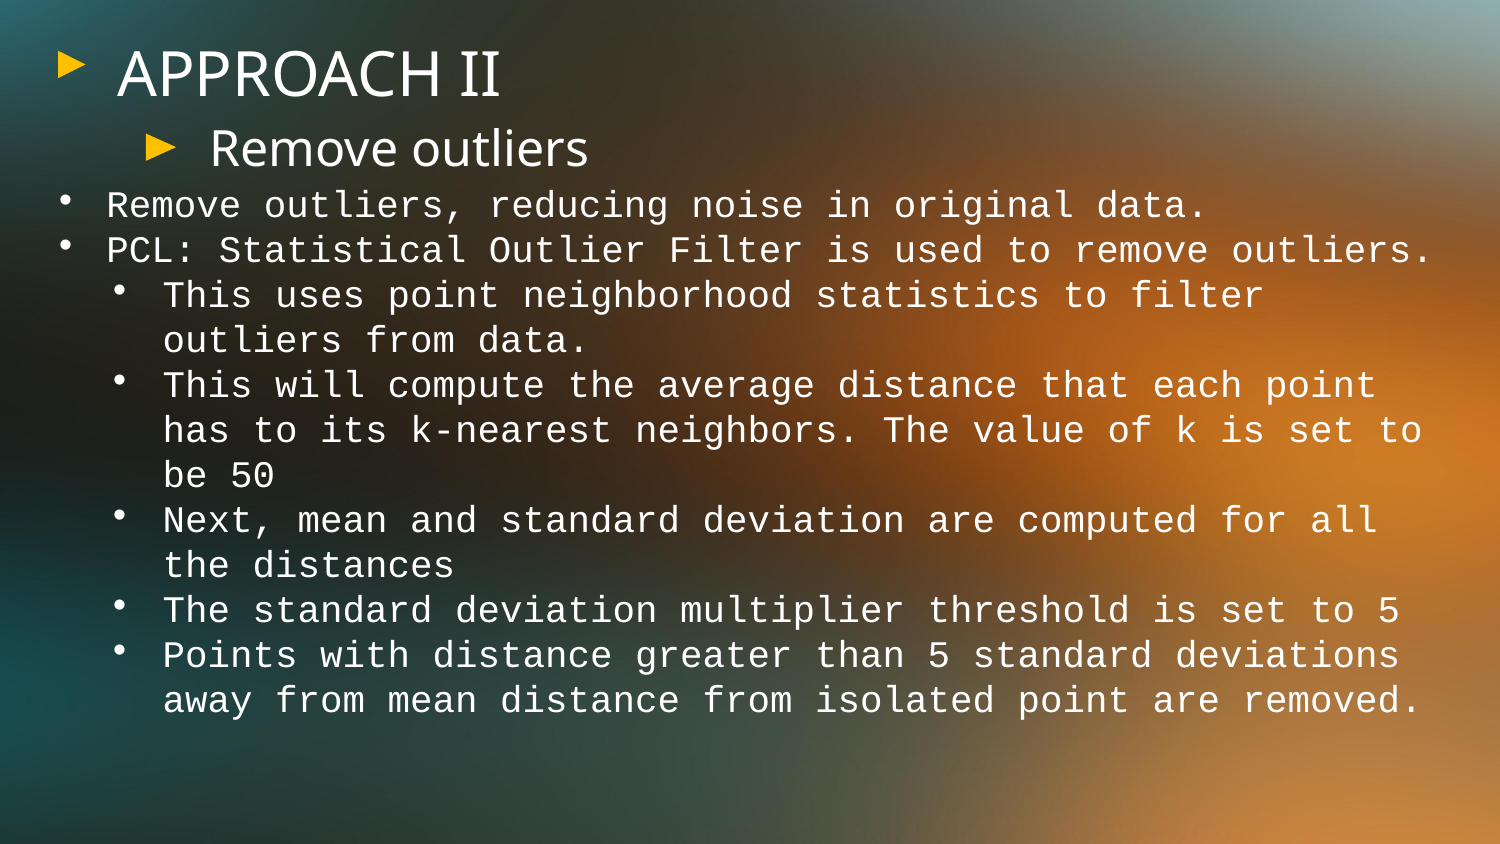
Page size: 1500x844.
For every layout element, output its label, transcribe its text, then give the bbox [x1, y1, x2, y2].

picture [0, 0, 1500, 844]
text_box Remove outliers, reducing noise in original data. PCL: Statistical Outlier Filter is used to remove outliers. This uses point neighborhood statistics to filter outliers from data. This will compute the average distance that each point has to its k-nearest neighbors. The value of k is set to be 50 Next, mean and standard deviation are computed for all the distances The standard deviation multiplier threshold is set to 5 Points with distance greater than 5 standard deviations away from mean distance from isolated point are removed. [38, 174, 1461, 822]
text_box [145, 110, 890, 184]
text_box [57, 28, 556, 101]
